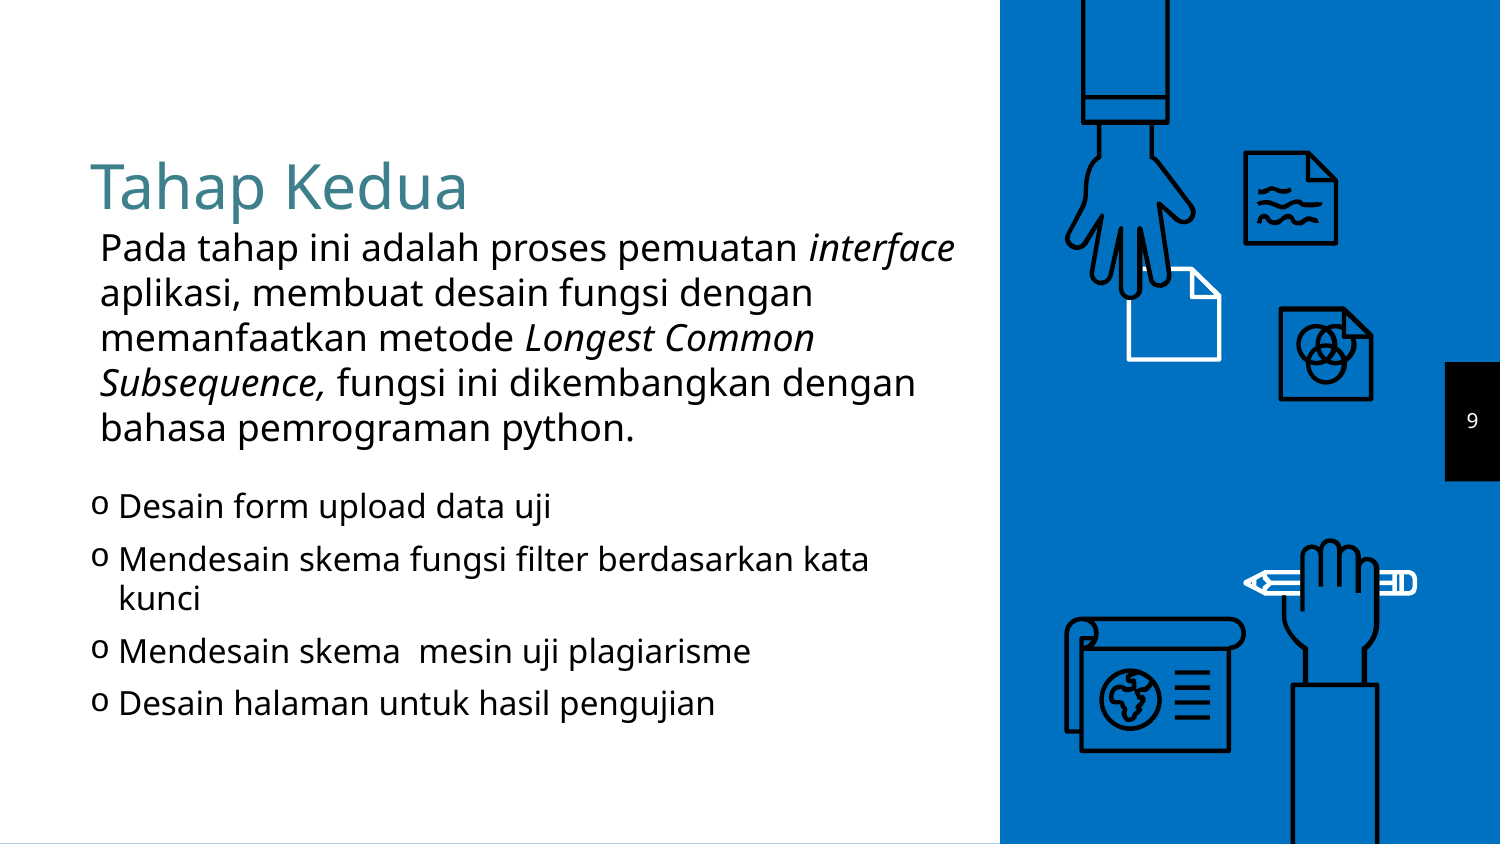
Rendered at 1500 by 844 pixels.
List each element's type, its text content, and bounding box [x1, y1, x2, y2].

list Pada tahap ini adalah proses pemuatan interface aplikasi, membuat desain fungsi dengan memanfaatkan metode Longest Common Subsequence, fungsi ini dikembangkan dengan bahasa pemrograman python. [85, 209, 985, 429]
title Tahap Kedua [75, 96, 918, 237]
slide_number 9 [1444, 362, 1500, 482]
list Desain form upload data uji Mendesain skema fungsi filter berdasarkan kata kunci Mendesain skema mesin uji plagiarisme Desain halaman untuk hasil pengujian [75, 470, 935, 744]
